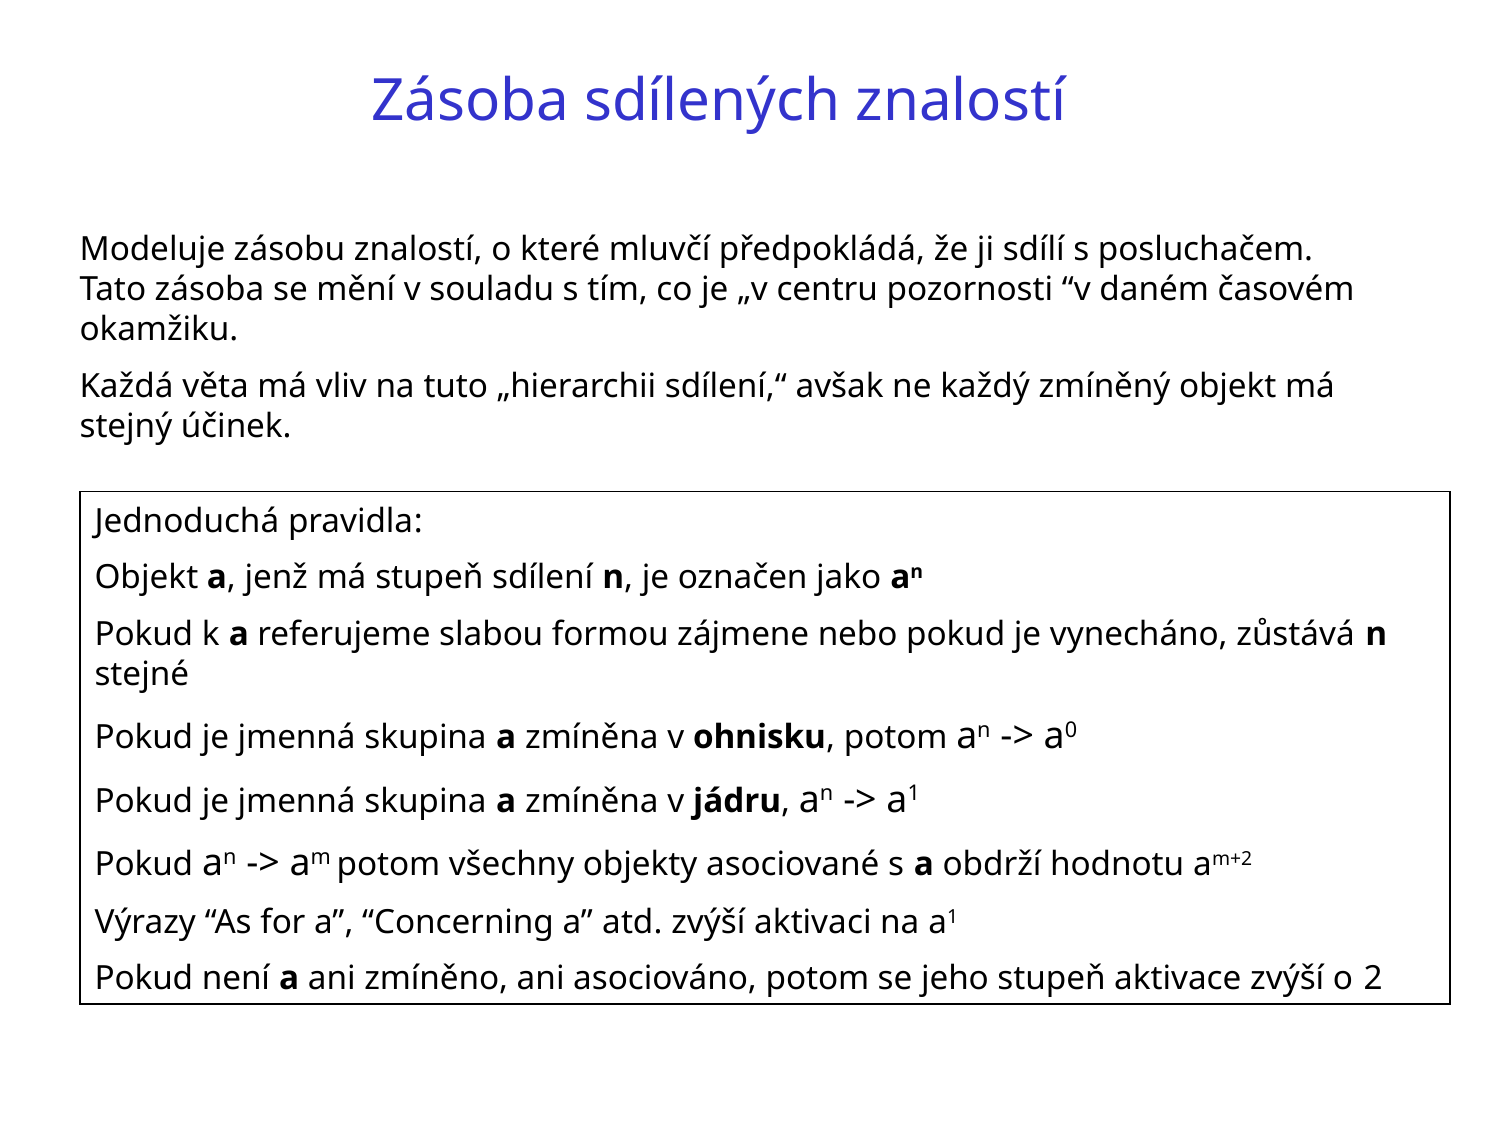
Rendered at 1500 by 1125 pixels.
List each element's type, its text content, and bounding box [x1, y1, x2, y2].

text_box Modeluje zásobu znalostí, o které mluvčí předpokládá, že ji sdílí s posluchačem. Tato zásoba se mění v souladu s tím, co je „v centru pozornosti “v daném časovém okamžiku. Každá věta má vliv na tuto „hierarchii sdílení,“ avšak ne každý zmíněný objekt má stejný účinek. [64, 219, 1388, 451]
text_box Zásoba sdílených znalostí [212, 54, 1225, 140]
text_box Jednoduchá pravidla: Objekt a, jenž má stupeň sdílení n, je označen jako an Pokud k a referujeme slabou formou zájmene nebo pokud je vynecháno, zůstává n stejné Pokud je jmenná skupina a zmíněna v ohnisku, potom an -> a0 Pokud je jmenná skupina a zmíněna v jádru, an -> a1 Pokud an -> am potom všechny objekty asociované s a obdrží hodnotu am+2 Výrazy “As for a”, “Concerning a” atd. zvýší aktivaci na a1 Pokud není a ani zmíněno, ani asociováno, potom se jeho stupeň aktivace zvýší o 2 [79, 491, 1451, 1004]
